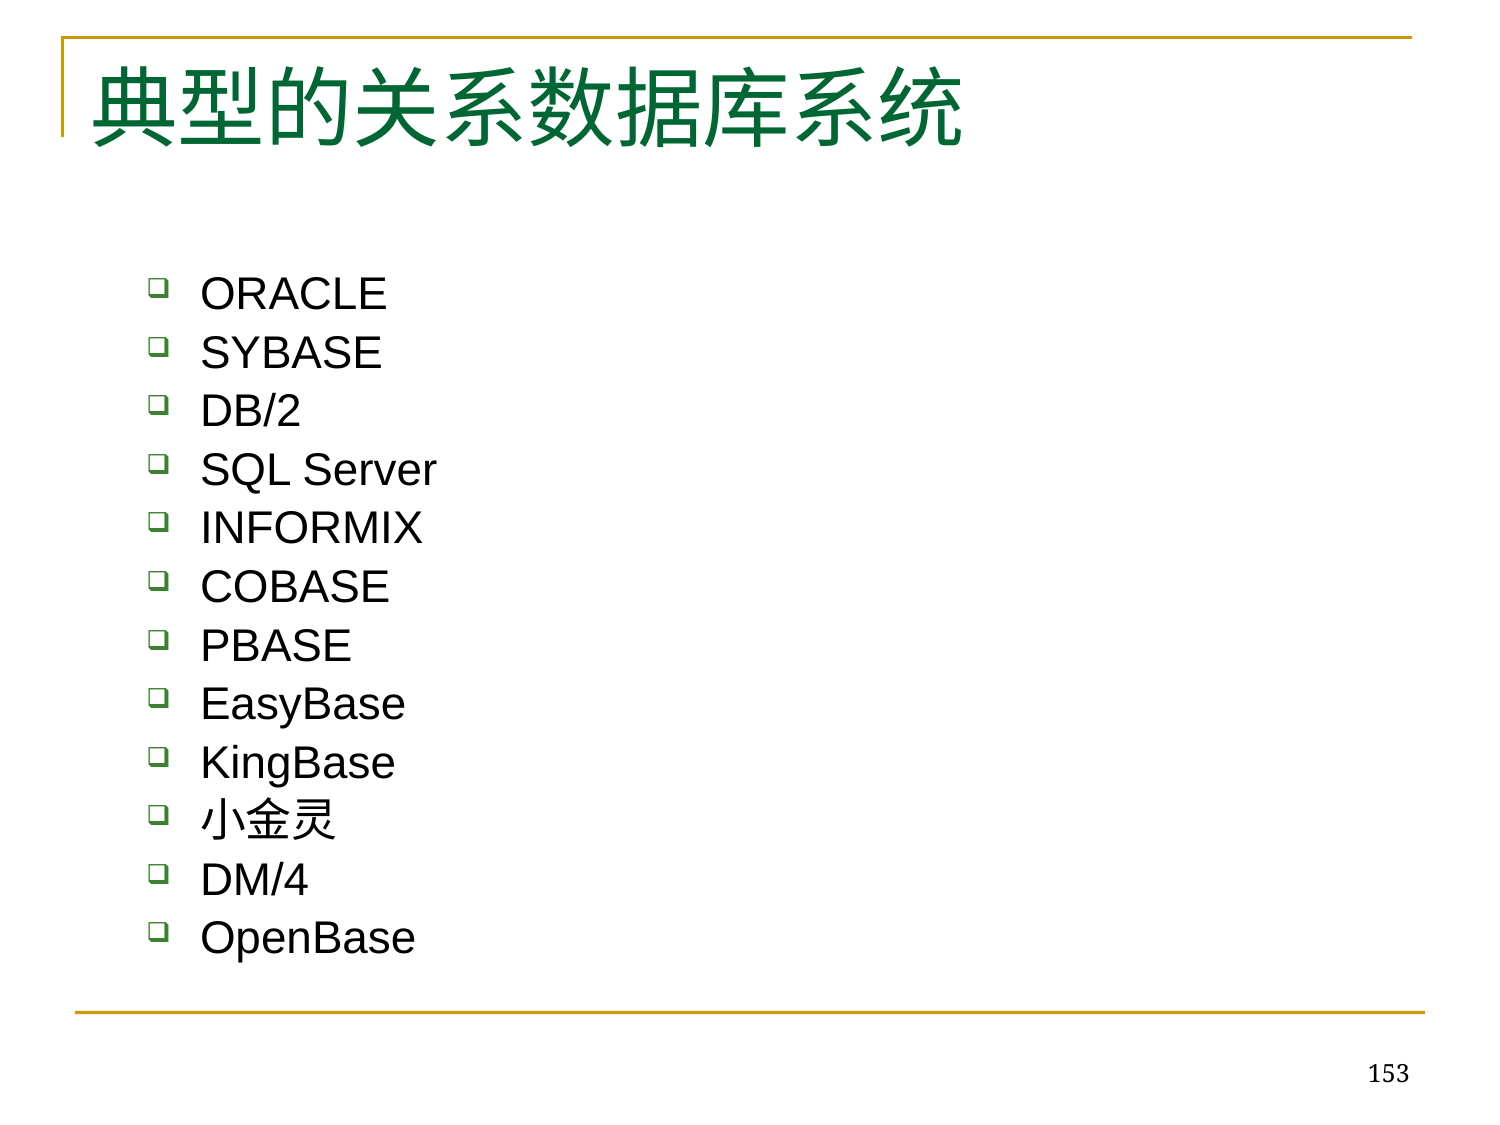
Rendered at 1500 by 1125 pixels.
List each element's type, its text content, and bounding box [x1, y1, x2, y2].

slide_number 153 [1074, 1023, 1426, 1100]
title 典型的关系数据库系统 [75, 45, 1425, 233]
list ORACLE SYBASE DB/2 SQL Server INFORMIX COBASE PBASE EasyBase KingBase 小金灵 DM/4 OpenBase [75, 262, 1425, 1006]
